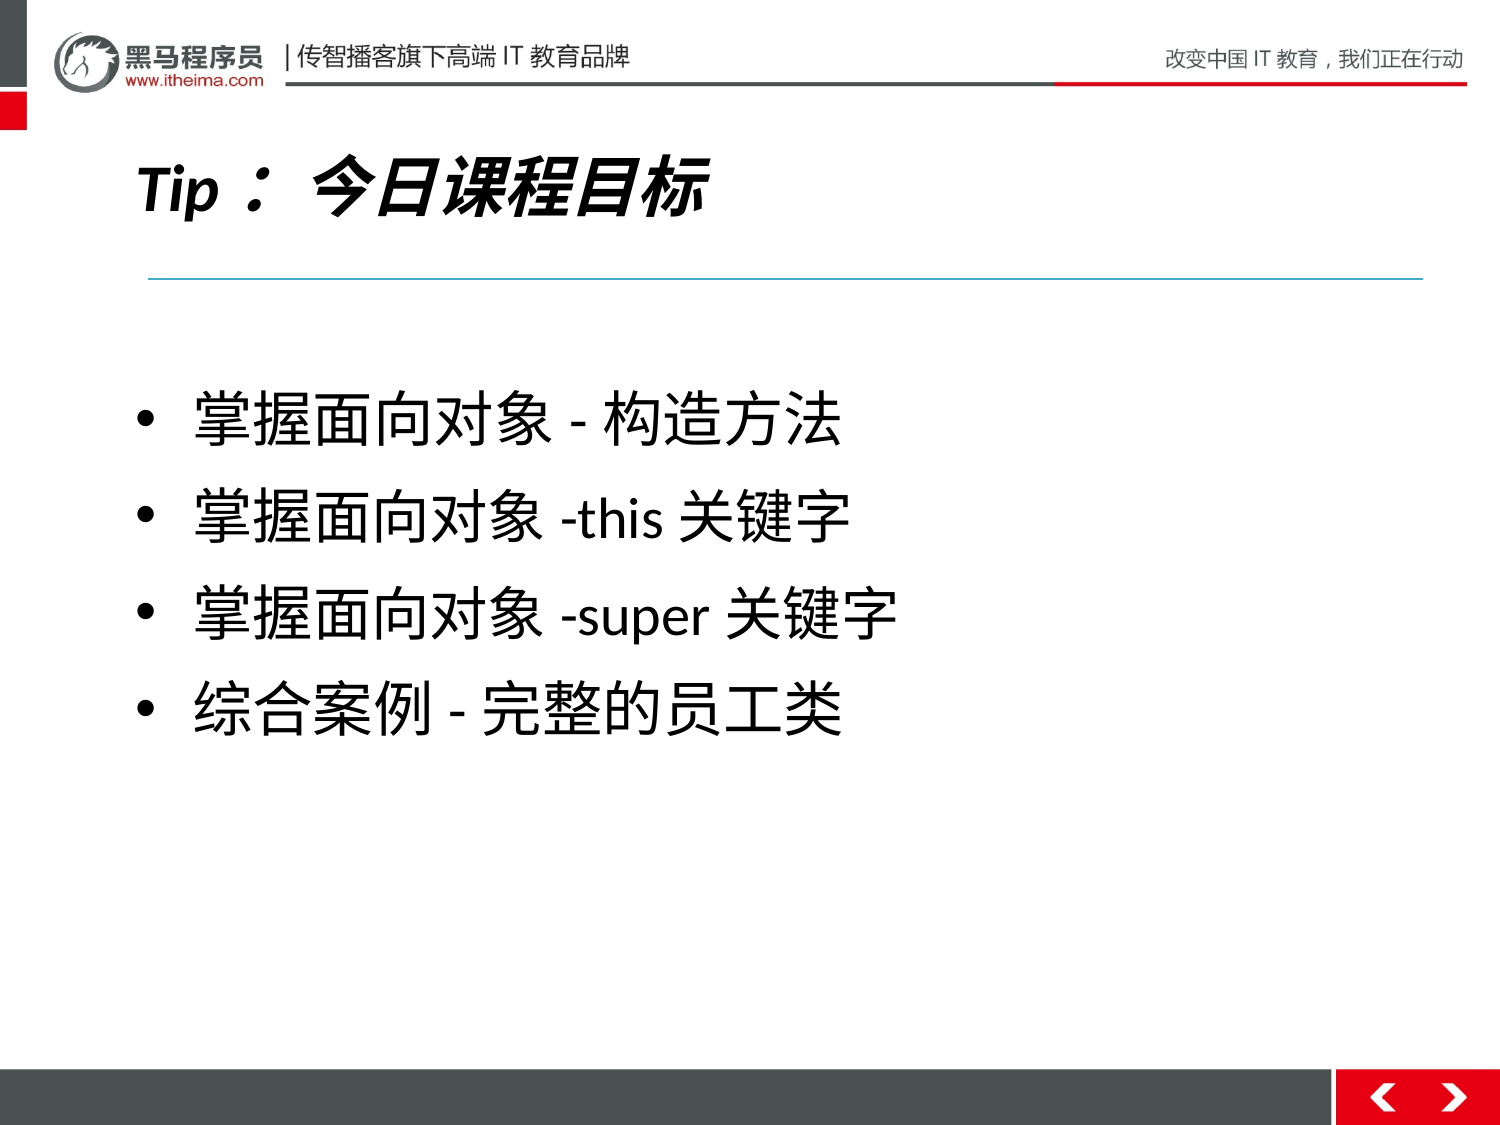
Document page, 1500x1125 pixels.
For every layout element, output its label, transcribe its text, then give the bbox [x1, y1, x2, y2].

picture [0, 0, 1500, 1125]
text_box 掌握面向对象-构造方法 掌握面向对象-this关键字 掌握面向对象-super关键字 综合案例-完整的员工类 [120, 373, 1384, 1082]
text_box Tip：今日课程目标 [120, 137, 1384, 373]
